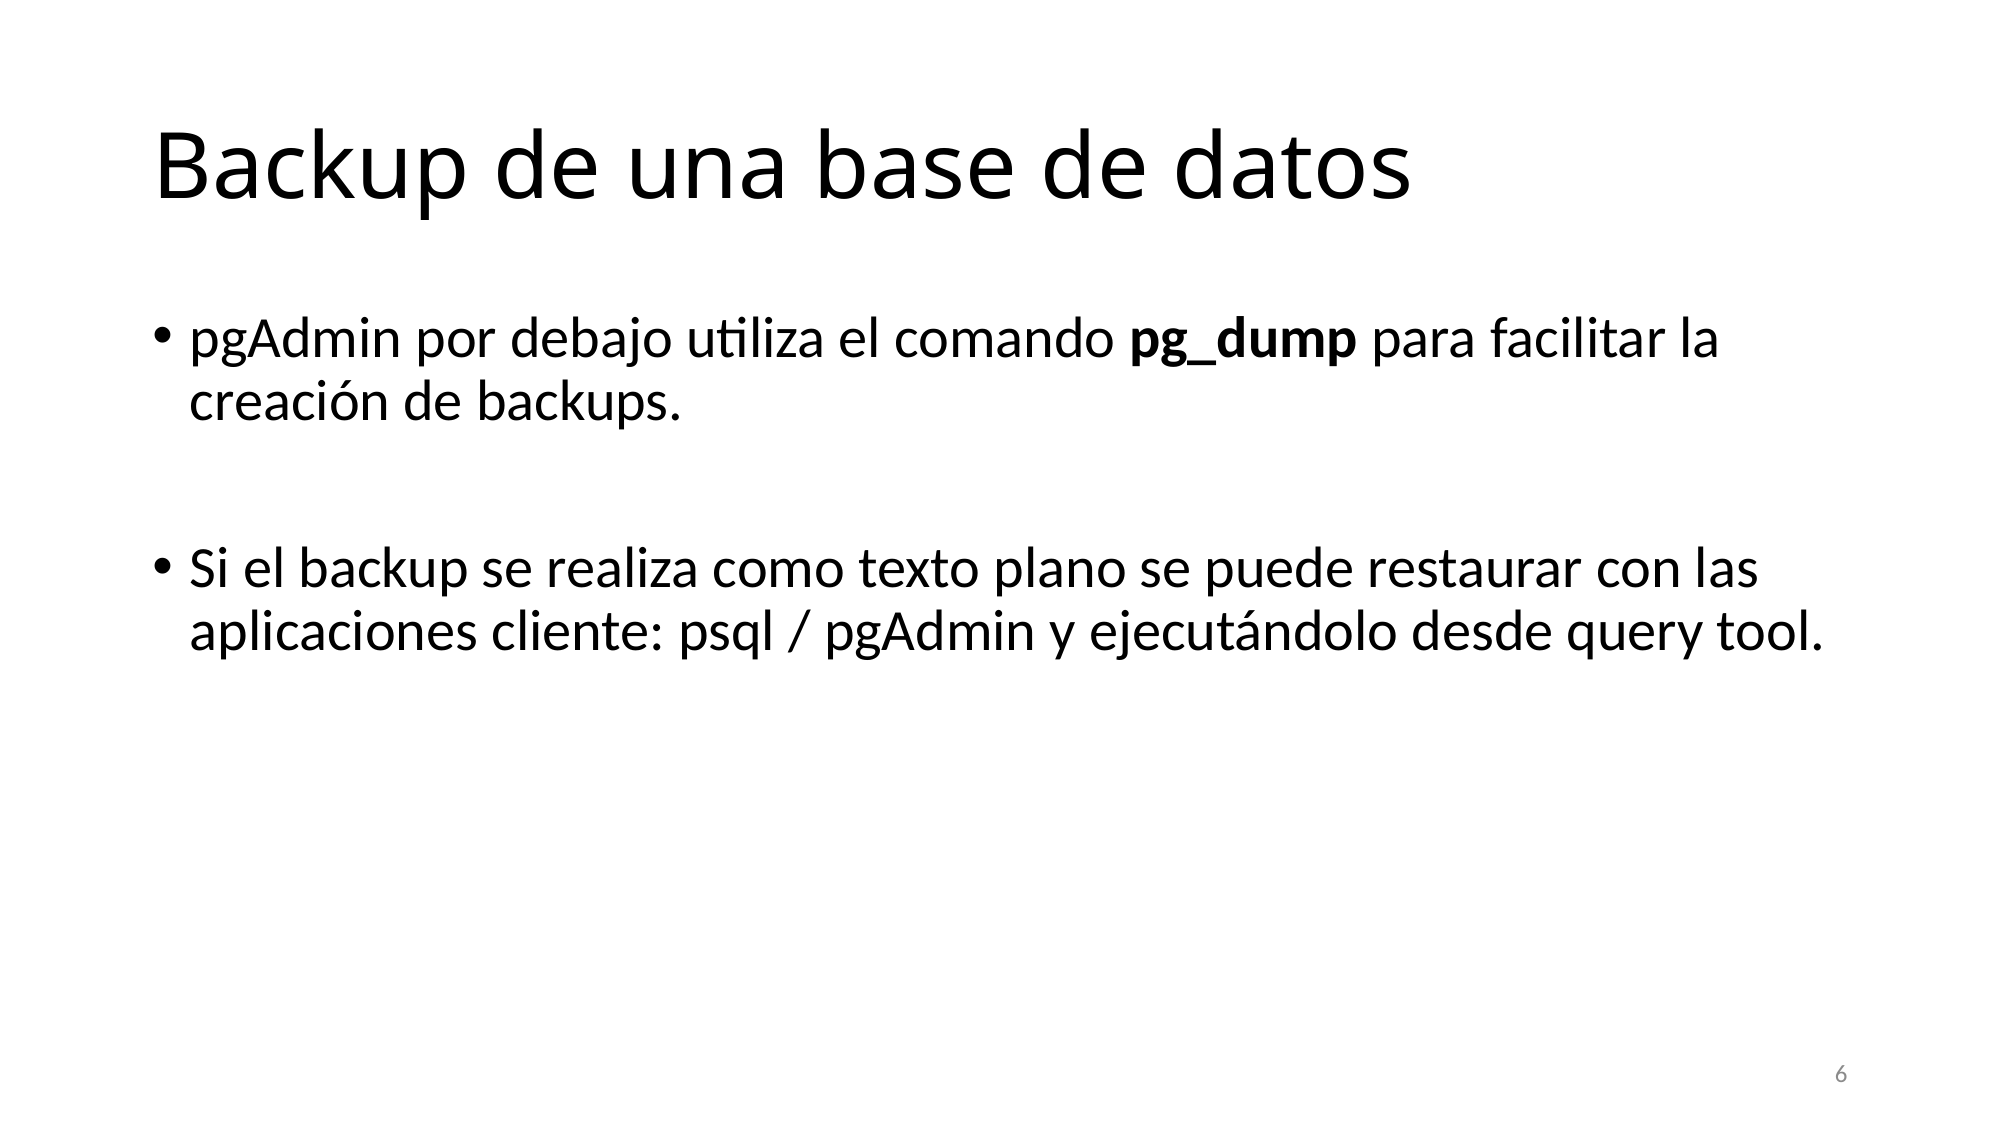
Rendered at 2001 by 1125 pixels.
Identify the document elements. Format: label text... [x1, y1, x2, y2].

title Backup de una base de datos [137, 59, 1863, 278]
list pgAdmin por debajo utiliza el comando pg_dump para facilitar la creación de backups. Si el backup se realiza como texto plano se puede restaurar con las aplicaciones cliente: psql / pgAdmin y ejecutándolo desde query tool. [137, 299, 1863, 1014]
slide_number 6 [1412, 1042, 1863, 1103]
